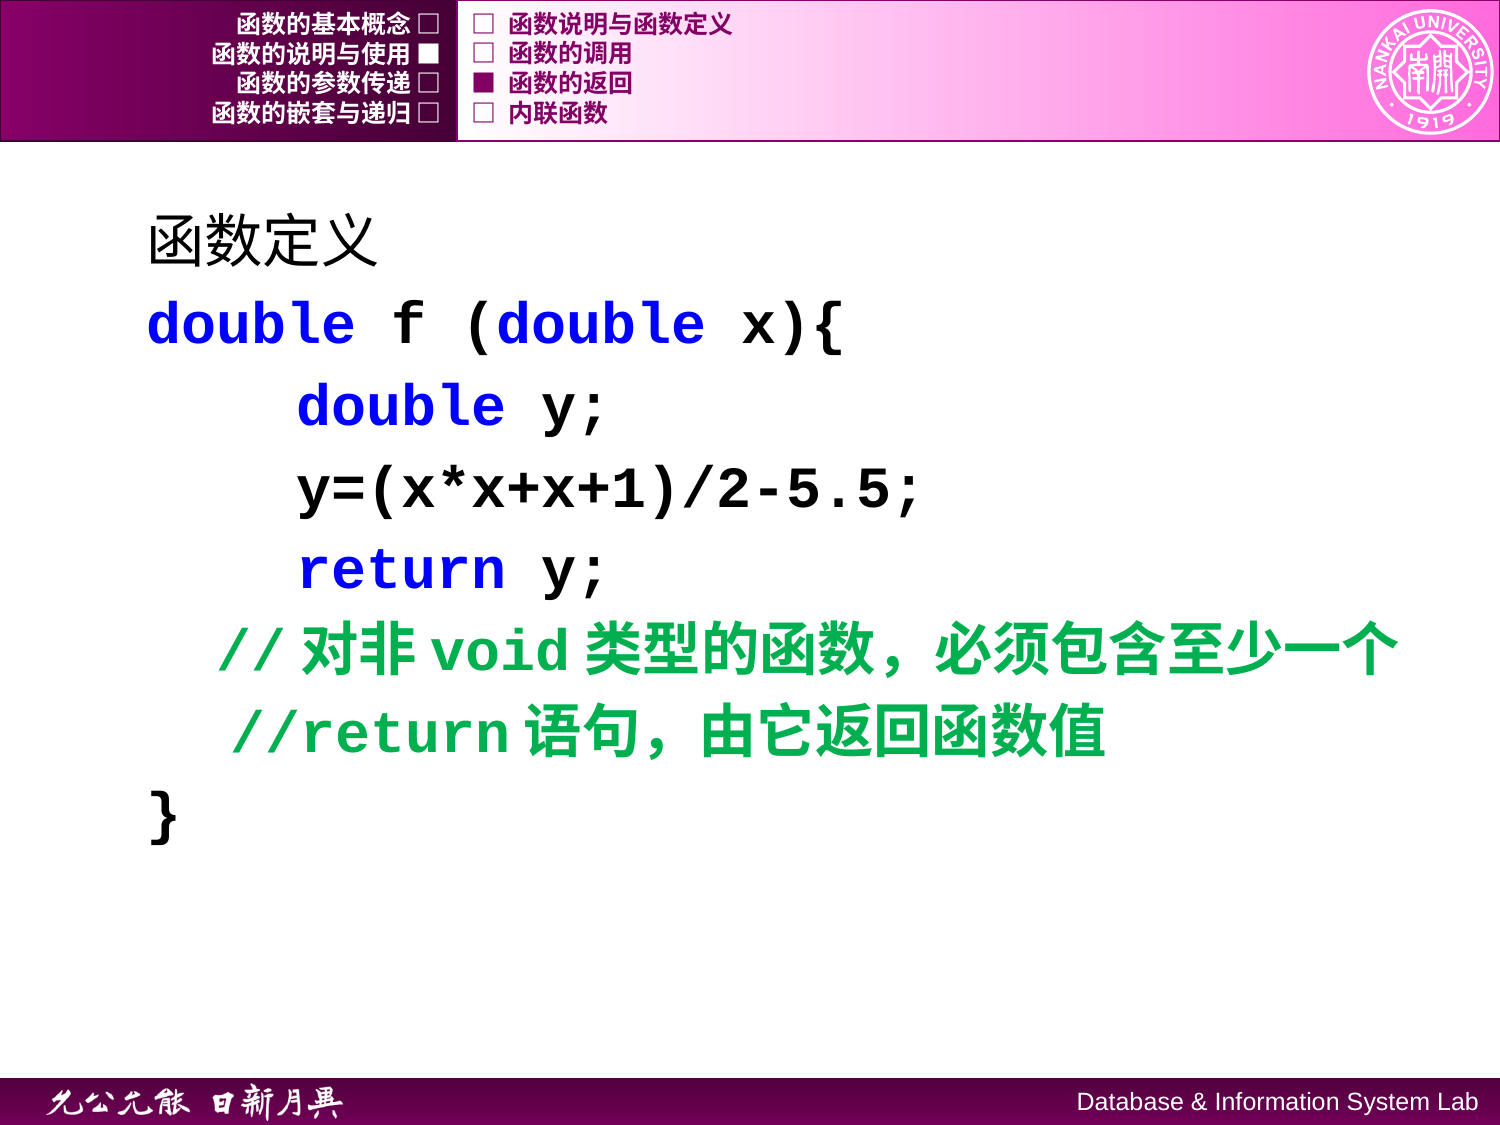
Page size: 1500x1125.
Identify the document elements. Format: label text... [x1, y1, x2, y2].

text_box 函数的参数传递 □ [0, 66, 455, 95]
text_box 函数的嵌套与递归 □ [0, 95, 455, 129]
list 函数定义 double f (double x){ double y; y=(x*x+x+1)/2-5.5; return y; //对非void类型的函数，必须包含至少一个 //return语句，由它返回函数值 } [74, 196, 1426, 1055]
text_box ■ 函数的返回 [455, 66, 1361, 95]
text_box □ 内联函数 [455, 95, 1361, 129]
text_box □ 函数说明与函数定义 [455, 7, 1361, 36]
text_box □ 函数的调用 [455, 36, 1361, 66]
text_box 函数的说明与使用 ■ [0, 36, 455, 66]
text_box 函数的基本概念 □ [0, 7, 455, 36]
picture [35, 1081, 356, 1122]
